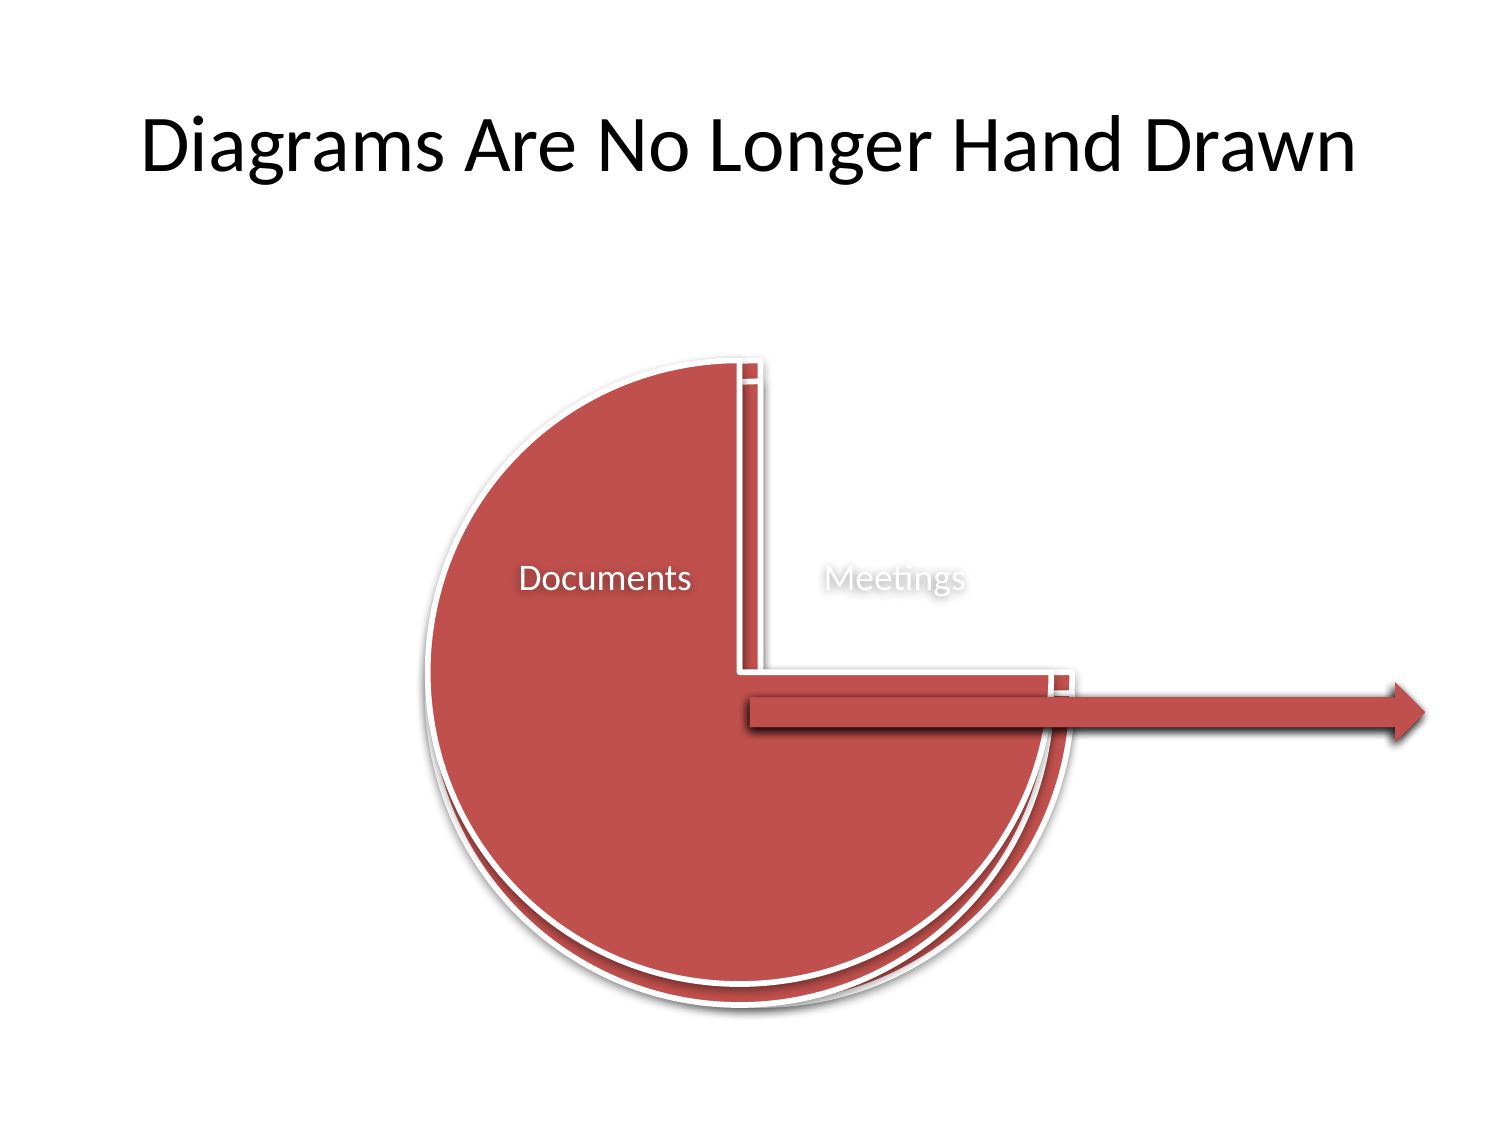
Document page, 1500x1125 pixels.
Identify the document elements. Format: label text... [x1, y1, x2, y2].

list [74, 262, 1425, 1005]
title Diagrams Are No Longer Hand Drawn [75, 45, 1425, 233]
